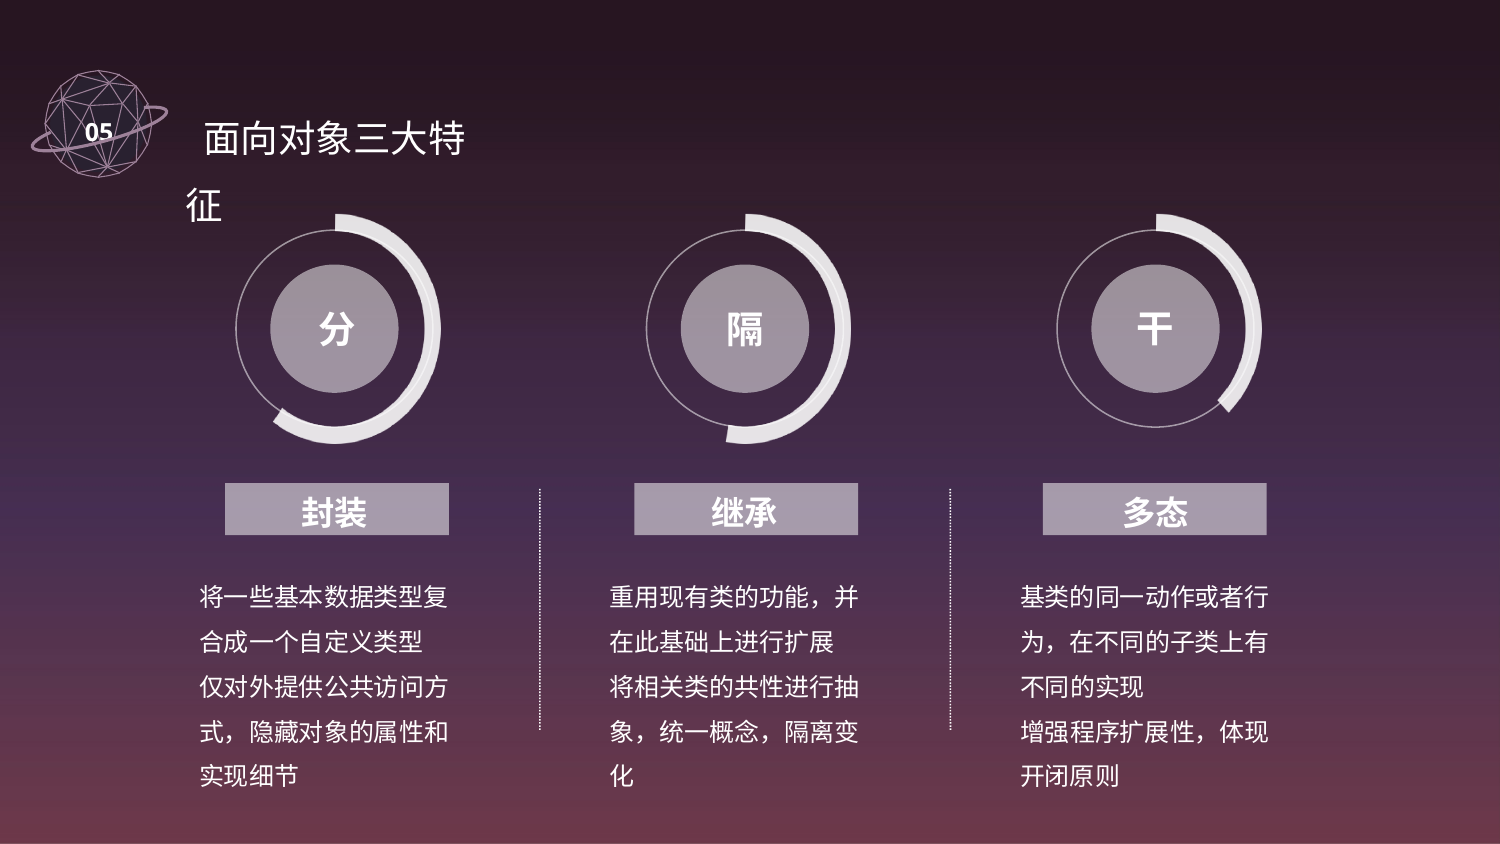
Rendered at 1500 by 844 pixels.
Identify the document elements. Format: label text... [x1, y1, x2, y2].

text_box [147, 202, 522, 455]
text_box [557, 202, 932, 455]
text_box 继承 [626, 473, 863, 540]
text_box 基类的同一动作或者行为，在不同的子类上有不同的实现 增强程序扩展性，体现开闭原则 [1005, 559, 1306, 799]
text_box 封装 [216, 473, 453, 540]
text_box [30, 69, 169, 178]
picture [0, 0, 1500, 844]
text_box 面向对象三大特征 [170, 84, 517, 202]
text_box 多态 [1037, 473, 1274, 540]
text_box 重用现有类的功能，并在此基础上进行扩展 将相关类的共性进行抽象，统一概念，隔离变化 [594, 559, 896, 799]
text_box 将一些基本数据类型复合成一个自定义类型 仅对外提供公共访问方式，隐藏对象的属性和实现细节 [184, 559, 485, 844]
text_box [968, 202, 1343, 455]
